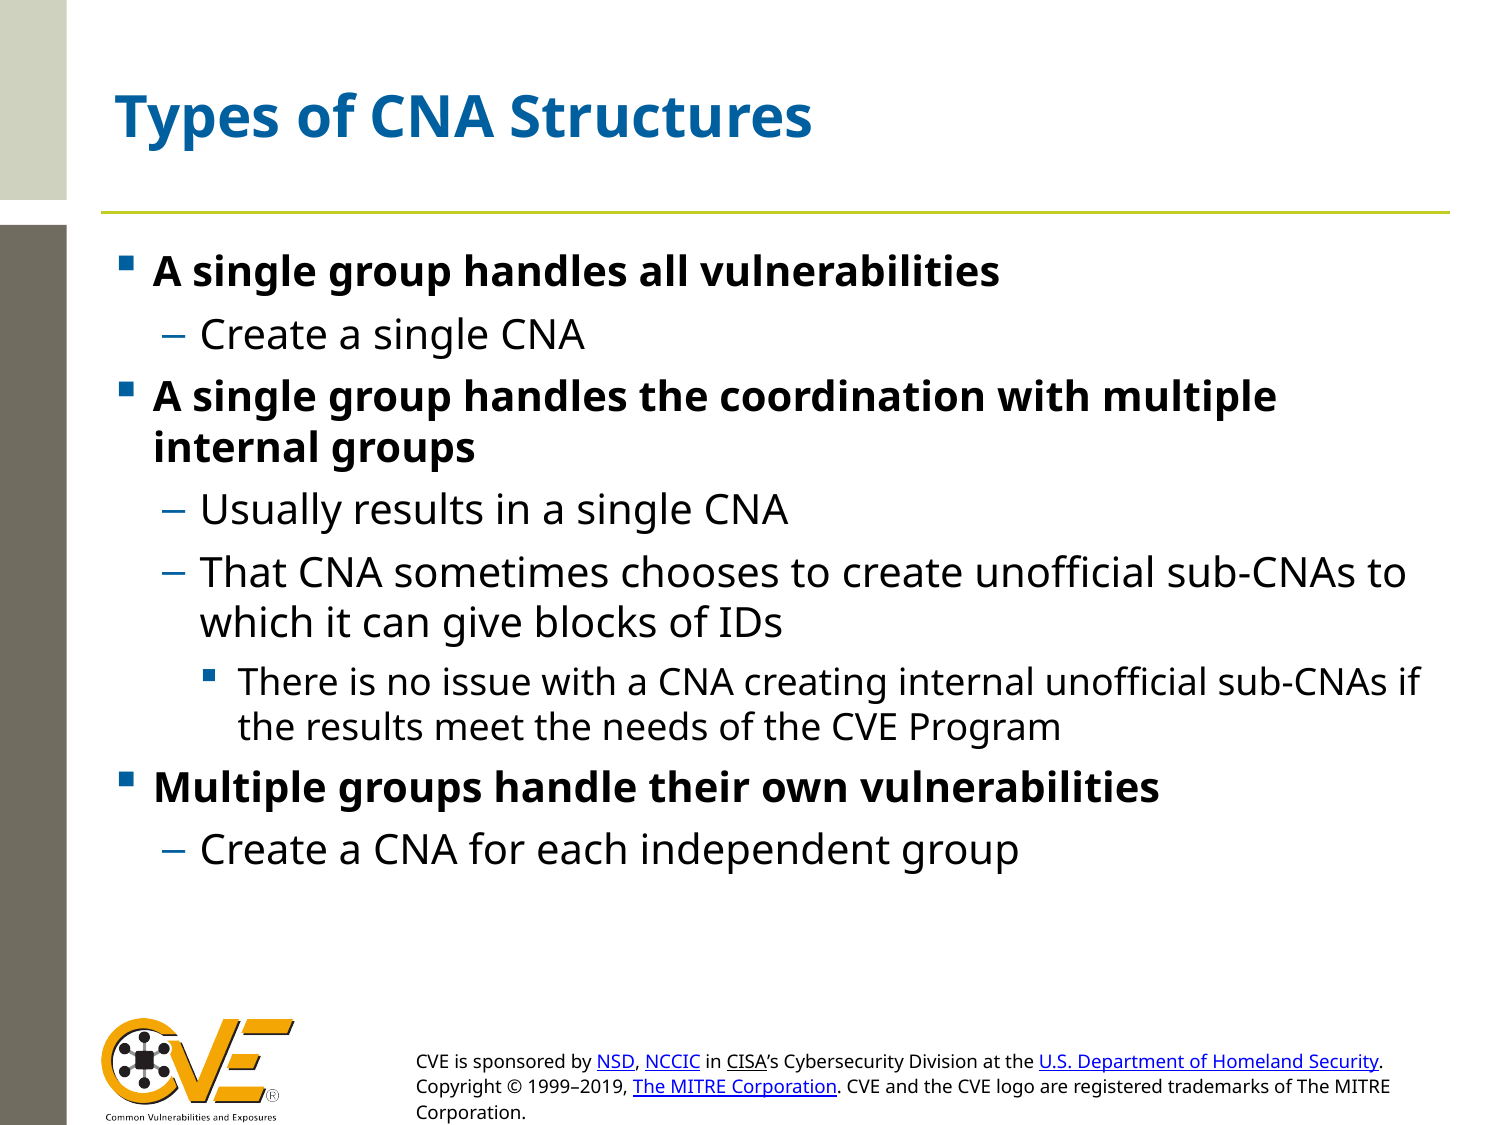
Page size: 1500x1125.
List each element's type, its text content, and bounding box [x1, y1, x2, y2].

picture [101, 1018, 295, 1123]
title Types of CNA Structures [99, 45, 1248, 188]
list A single group handles all vulnerabilities Create a single CNA A single group handles the coordination with multiple internal groups Usually results in a single CNA That CNA sometimes chooses to create unofficial sub-CNAs to which it can give blocks of IDs There is no issue with a CNA creating internal unofficial sub-CNAs if the results meet the needs of the CVE Program Multiple groups handle their own vulnerabilities Create a CNA for each independent group [99, 237, 1450, 991]
